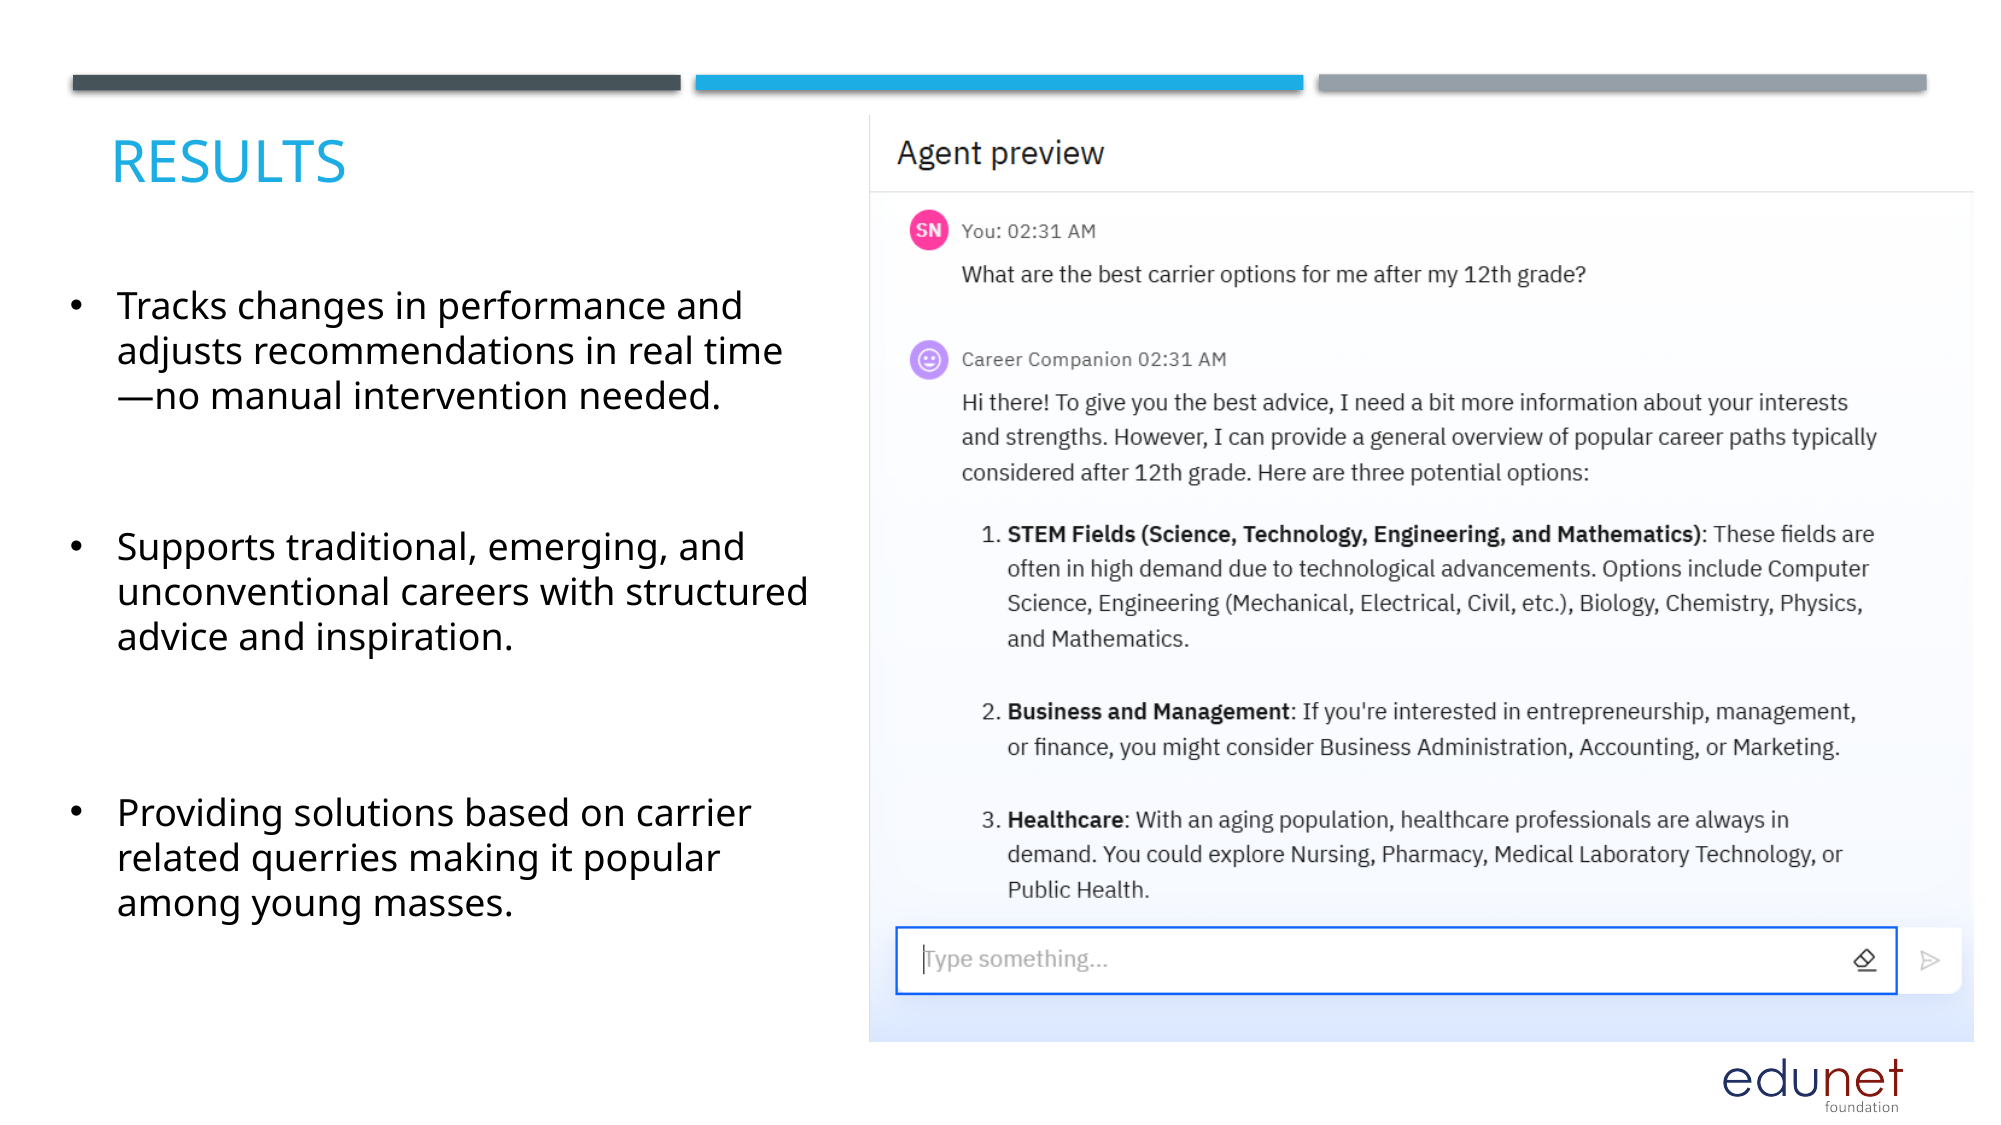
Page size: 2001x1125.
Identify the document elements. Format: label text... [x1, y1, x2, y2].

picture [1719, 1056, 1905, 1116]
text_box Tracks changes in performance and adjusts recommendations in real time—no manual intervention needed. [55, 274, 823, 425]
text_box Supports traditional, emerging, and unconventional careers with structured advice and inspiration. [55, 515, 840, 666]
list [869, 114, 1975, 1043]
title Results [95, 115, 866, 203]
text_box Providing solutions based on carrier related querries making it popular among young masses. [55, 781, 840, 931]
